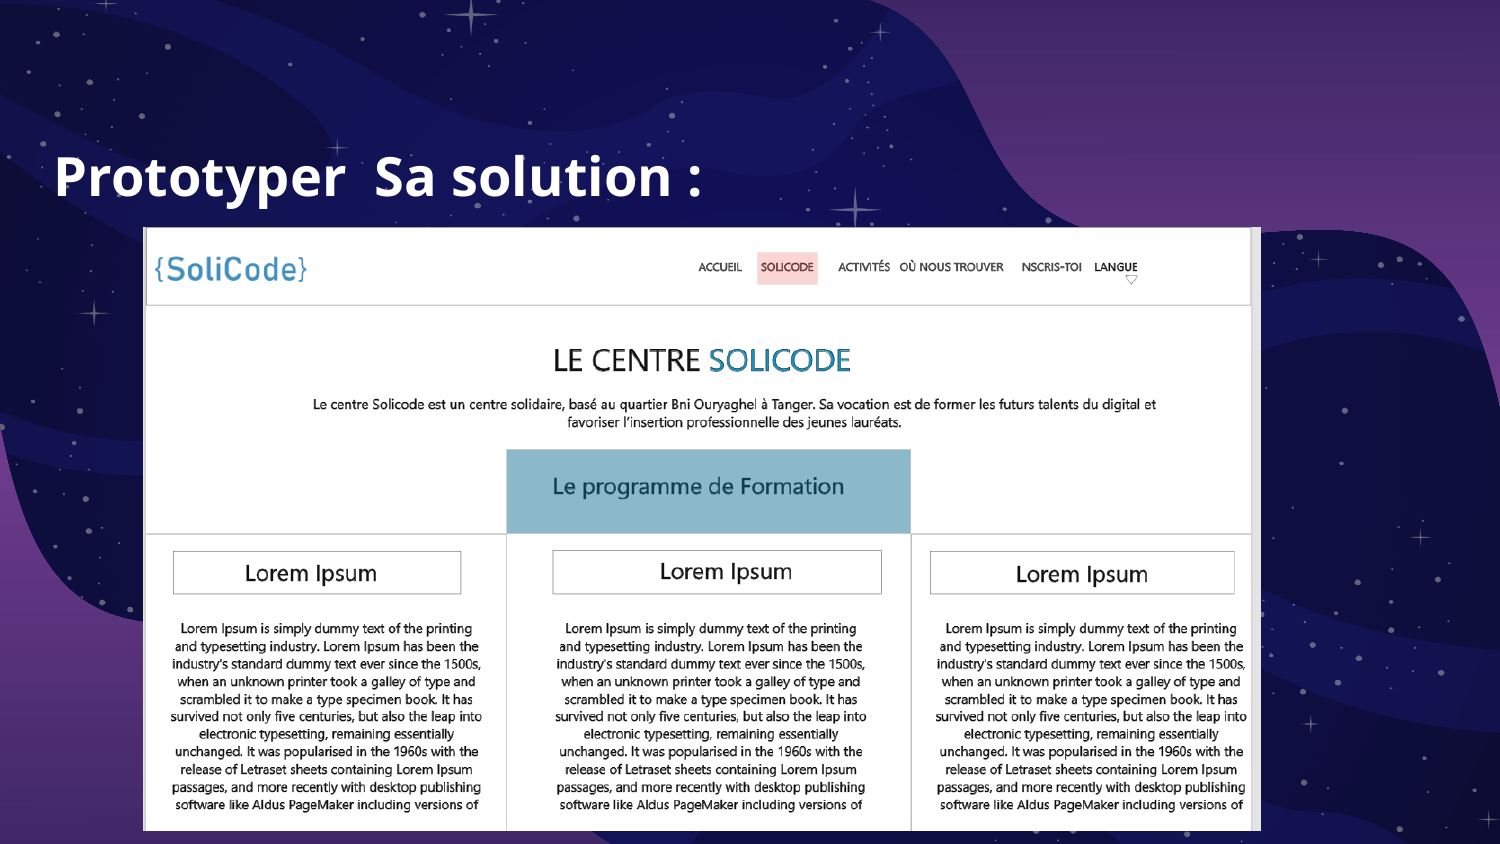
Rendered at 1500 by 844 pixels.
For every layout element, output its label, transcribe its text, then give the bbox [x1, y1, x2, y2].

subtitle Prototyper Sa solution : [0, 0, 844, 147]
picture [0, 0, 1500, 844]
